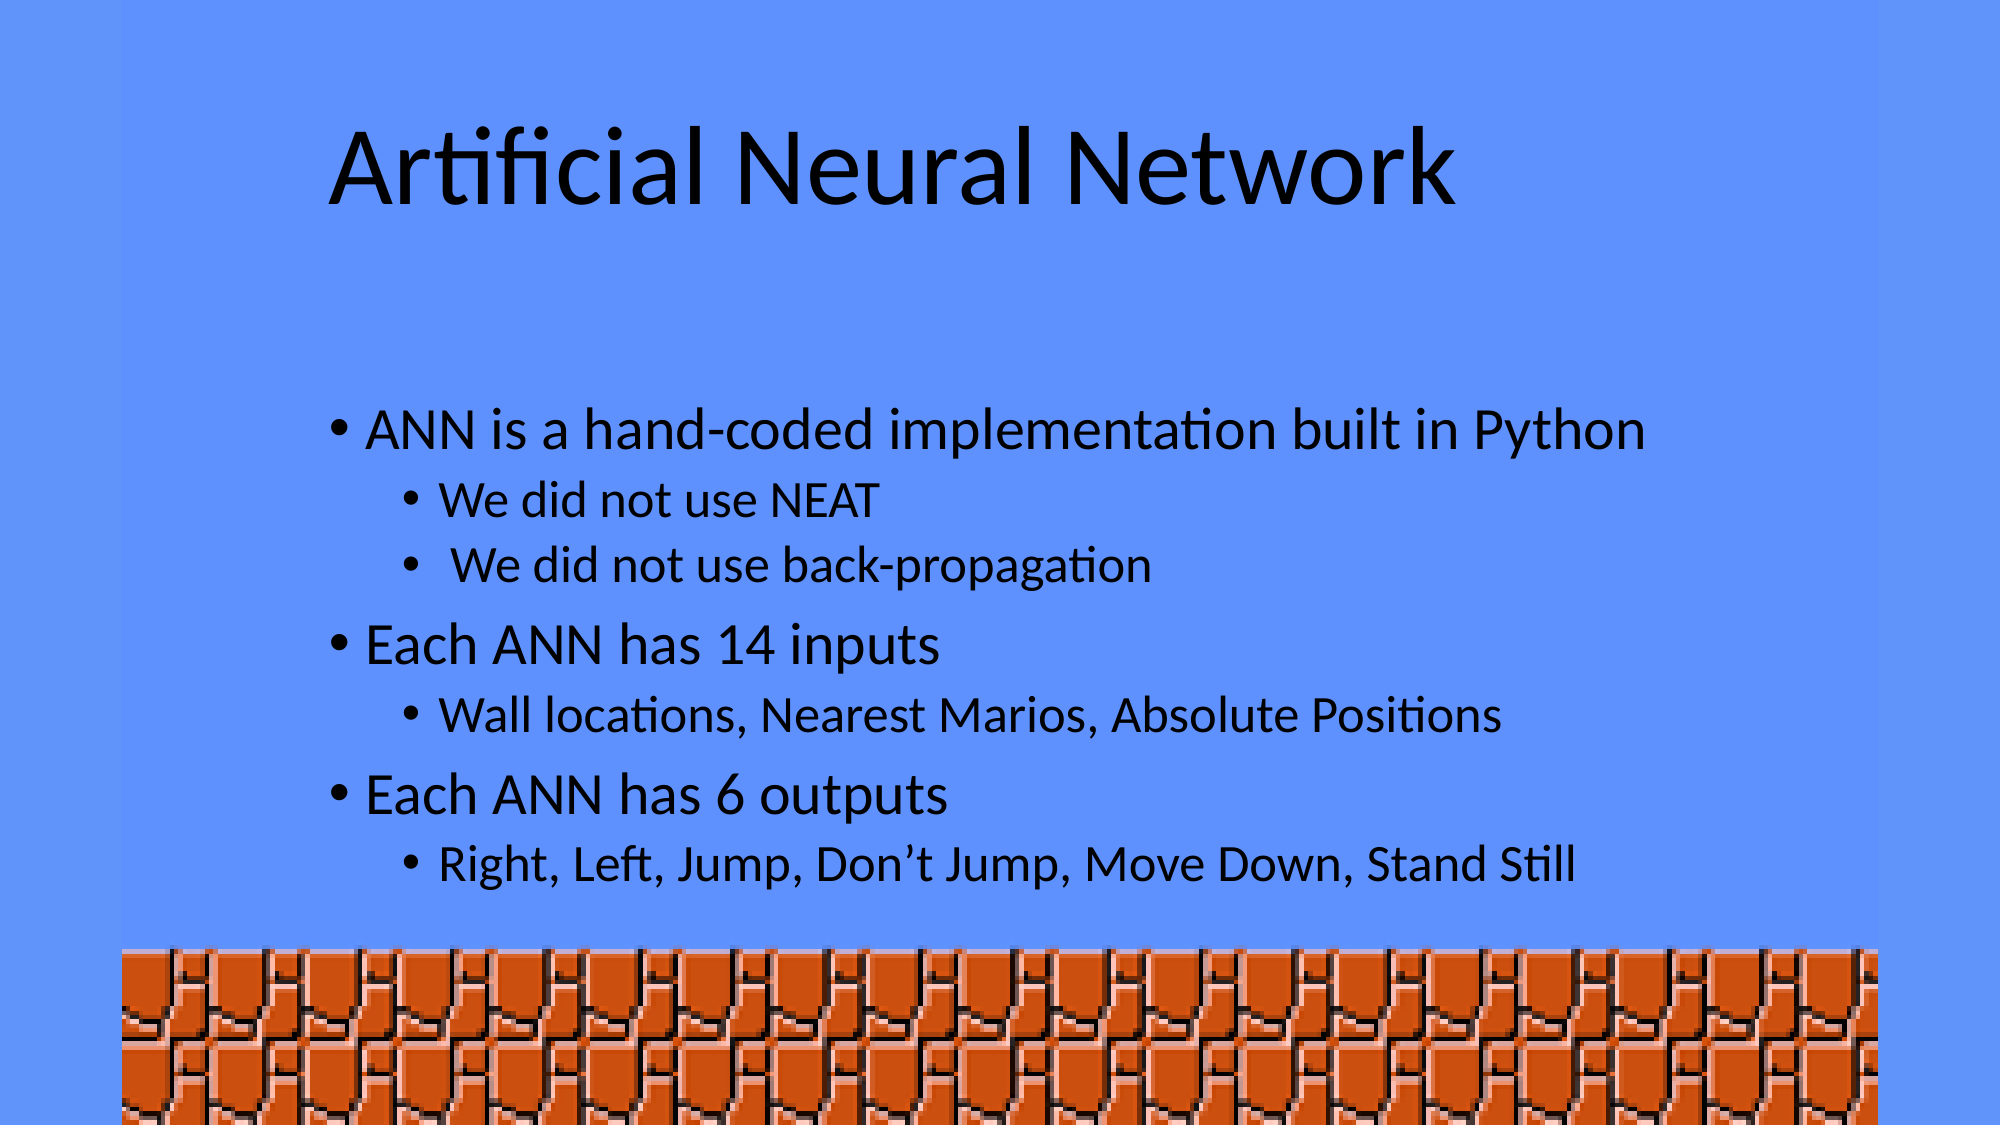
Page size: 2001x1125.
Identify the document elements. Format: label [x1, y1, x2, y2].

picture [122, 0, 1878, 1125]
